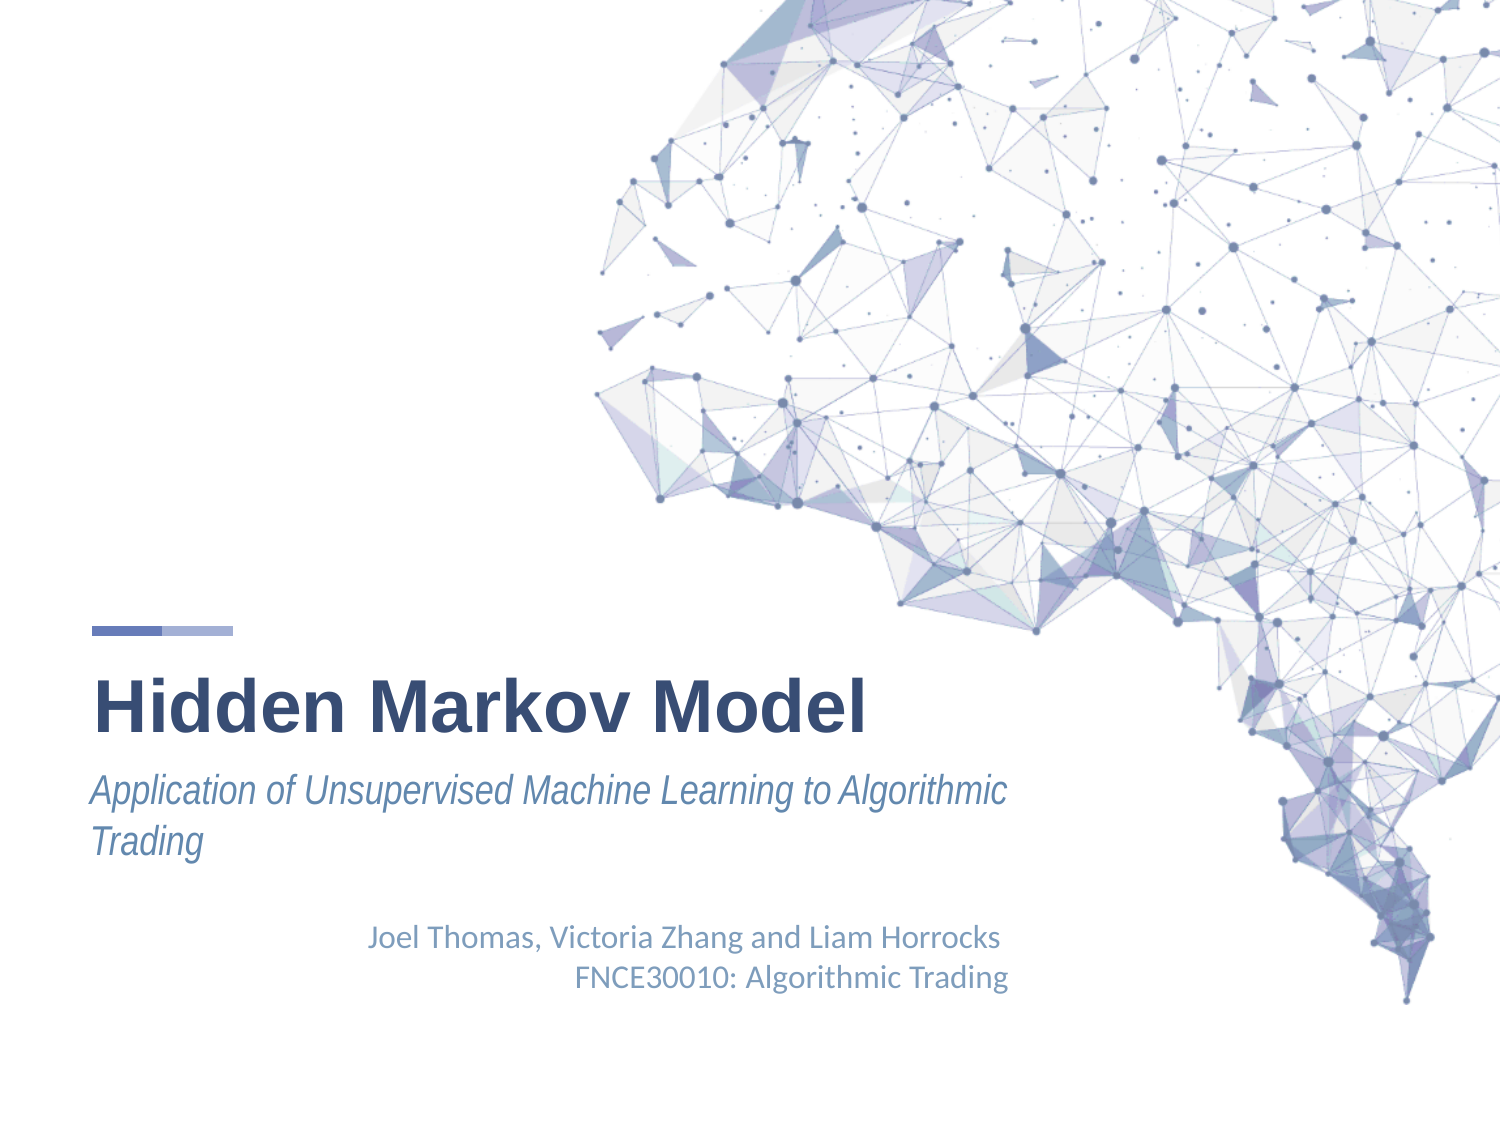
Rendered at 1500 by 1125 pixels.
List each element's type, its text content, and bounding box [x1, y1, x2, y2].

text_box Hidden Markov Model [79, 650, 128, 755]
text_box Application of Unsupervised Machine Learning to Algorithmic Trading [75, 755, 128, 871]
picture [128, 0, 1500, 1005]
